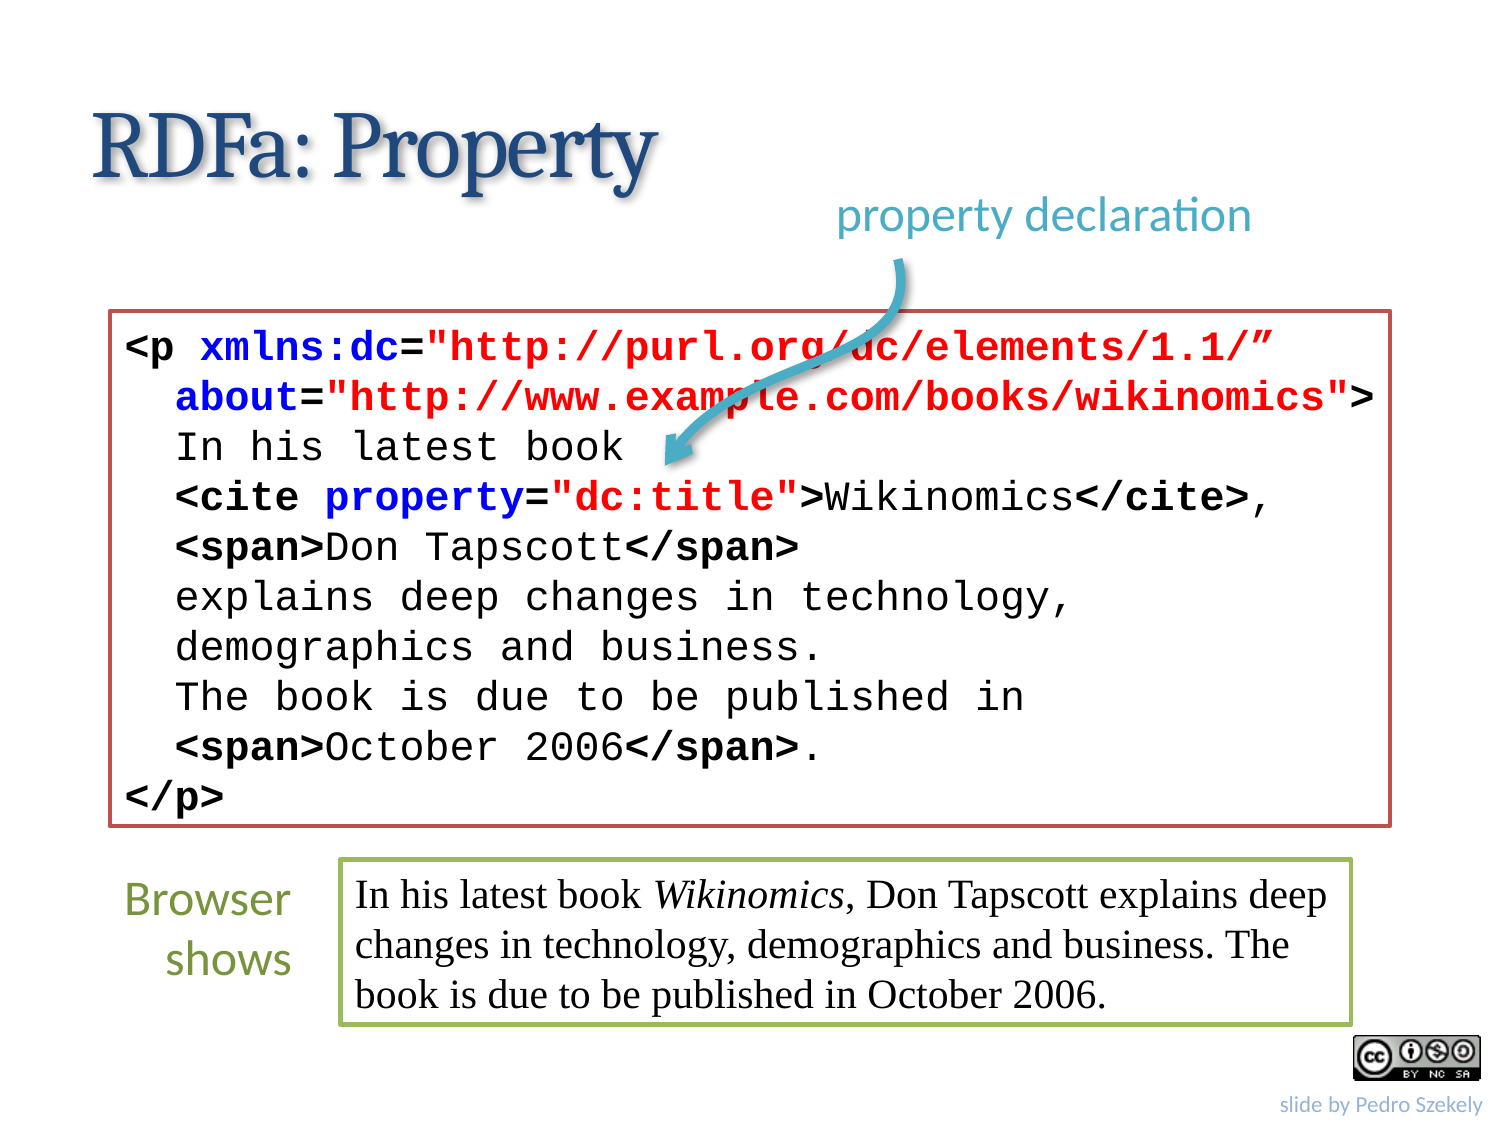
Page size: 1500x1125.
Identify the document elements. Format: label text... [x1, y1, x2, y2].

text_box In his latest book Wikinomics, Don Tapscott explains deep changes in technology, demographics and business. The book is due to be published in October 2006. [340, 859, 1352, 1025]
title RDFa: Property [75, 45, 1434, 233]
text_box <p xmlns:dc="http://purl.org/dc/elements/1.1/” about="http://www.example.com/books/wikinomics"> In his latest book <cite property="dc:title">Wikinomics</cite>, <span>Don Tapscott</span> explains deep changes in technology, demographics and business. The book is due to be published in <span>October 2006</span>. </p> [109, 311, 1391, 827]
text_box slide by Pedro Szekely [1264, 1082, 1499, 1125]
text_box property declaration [821, 174, 1268, 250]
picture [1352, 1034, 1482, 1081]
text_box Browser shows [109, 857, 307, 993]
text_box [664, 258, 903, 466]
